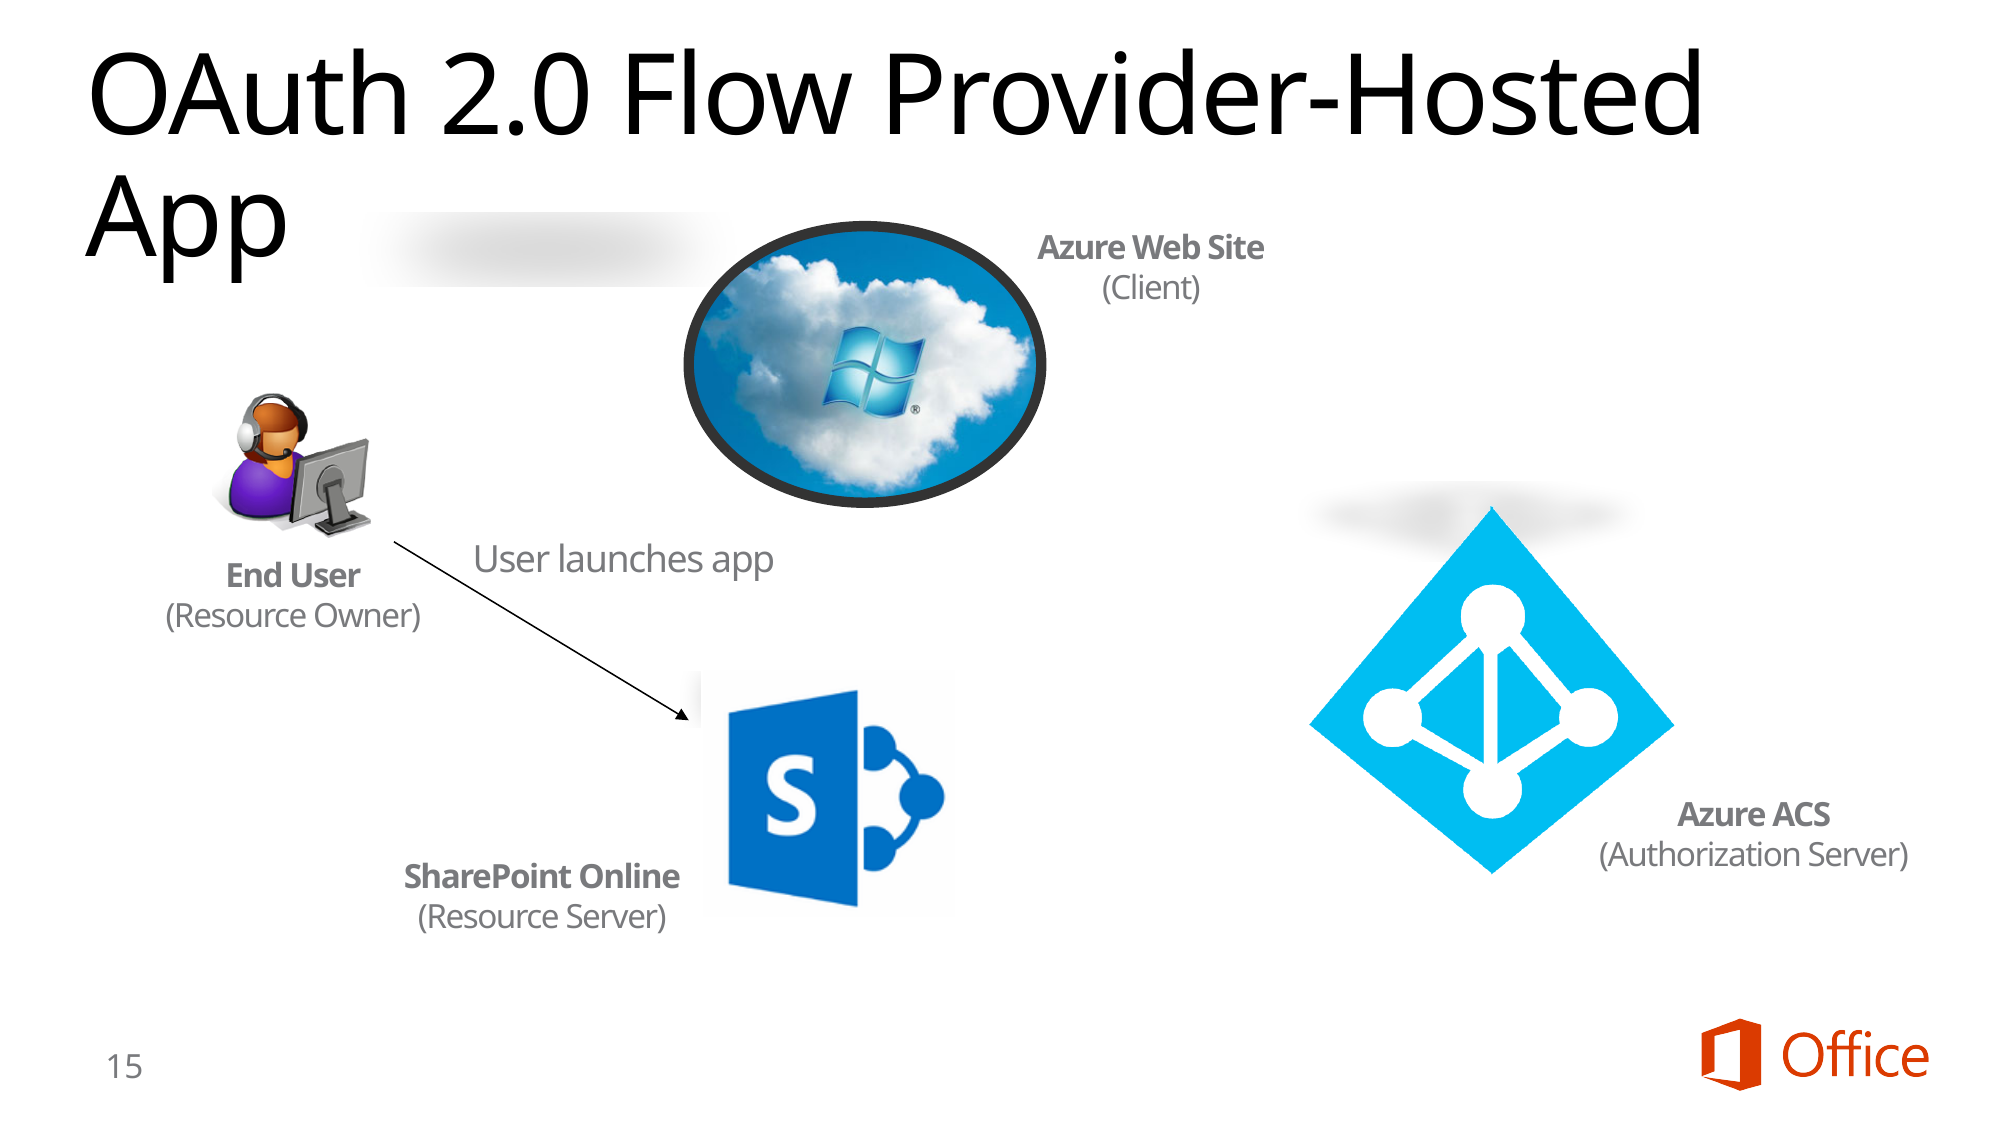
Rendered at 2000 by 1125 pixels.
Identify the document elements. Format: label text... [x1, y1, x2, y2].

picture [701, 670, 956, 917]
picture [688, 225, 1042, 503]
picture [1306, 504, 1677, 875]
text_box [393, 541, 689, 721]
slide_number 15 [85, 1049, 178, 1086]
text_box Azure Web Site (Client) [1042, 226, 1266, 307]
text_box SharePoint Online (Resource Server) [403, 854, 682, 935]
text_box User launches app [472, 535, 776, 581]
text_box Azure ACS (Authorization Server) [1677, 793, 1910, 874]
title OAuth 2.0 Flow Provider-Hosted App [85, 37, 1914, 161]
text_box End User (Resource Owner) [165, 554, 393, 634]
picture [211, 379, 376, 542]
picture [1670, 987, 1960, 1122]
